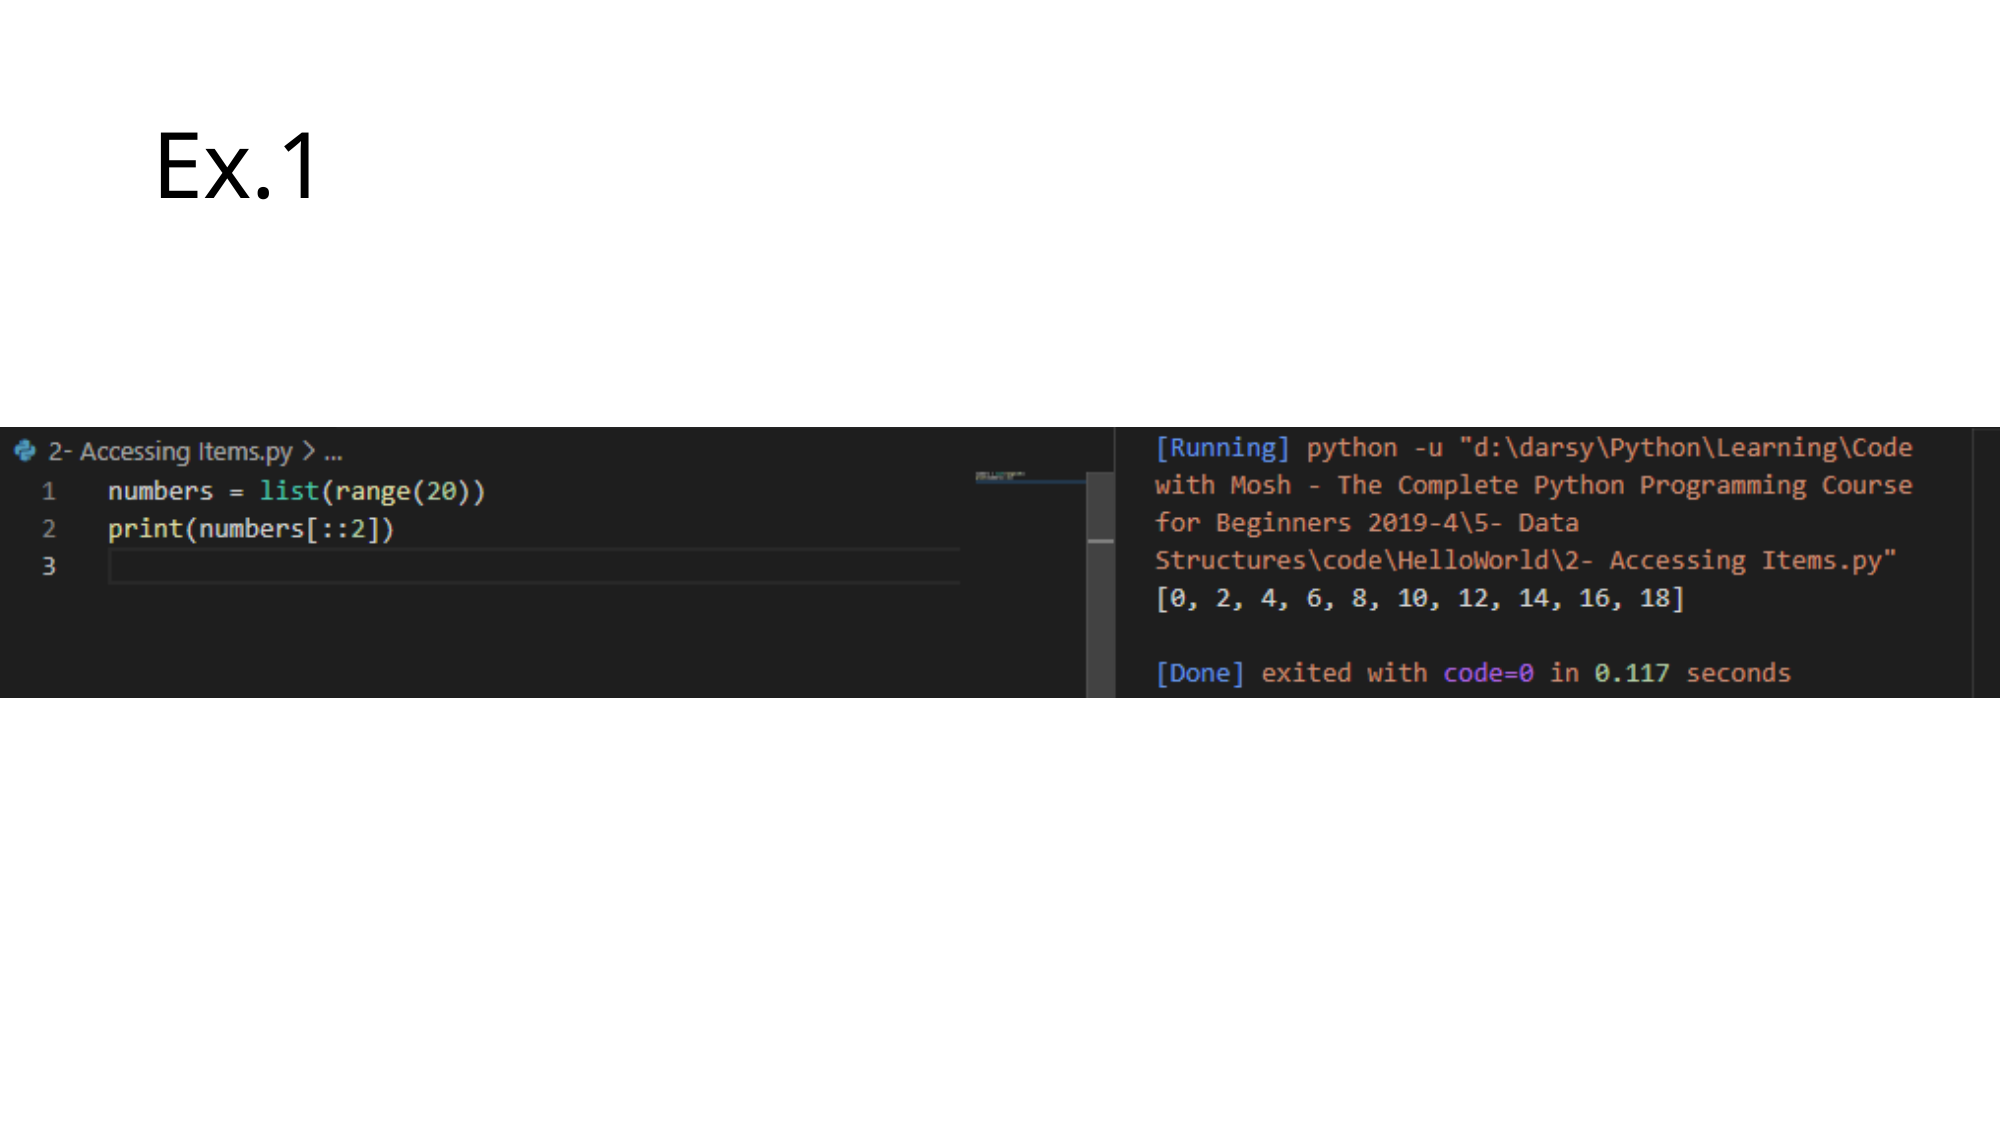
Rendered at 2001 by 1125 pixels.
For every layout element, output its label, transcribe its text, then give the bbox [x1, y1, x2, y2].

picture [0, 427, 2000, 698]
title Ex.1 [137, 59, 1863, 278]
